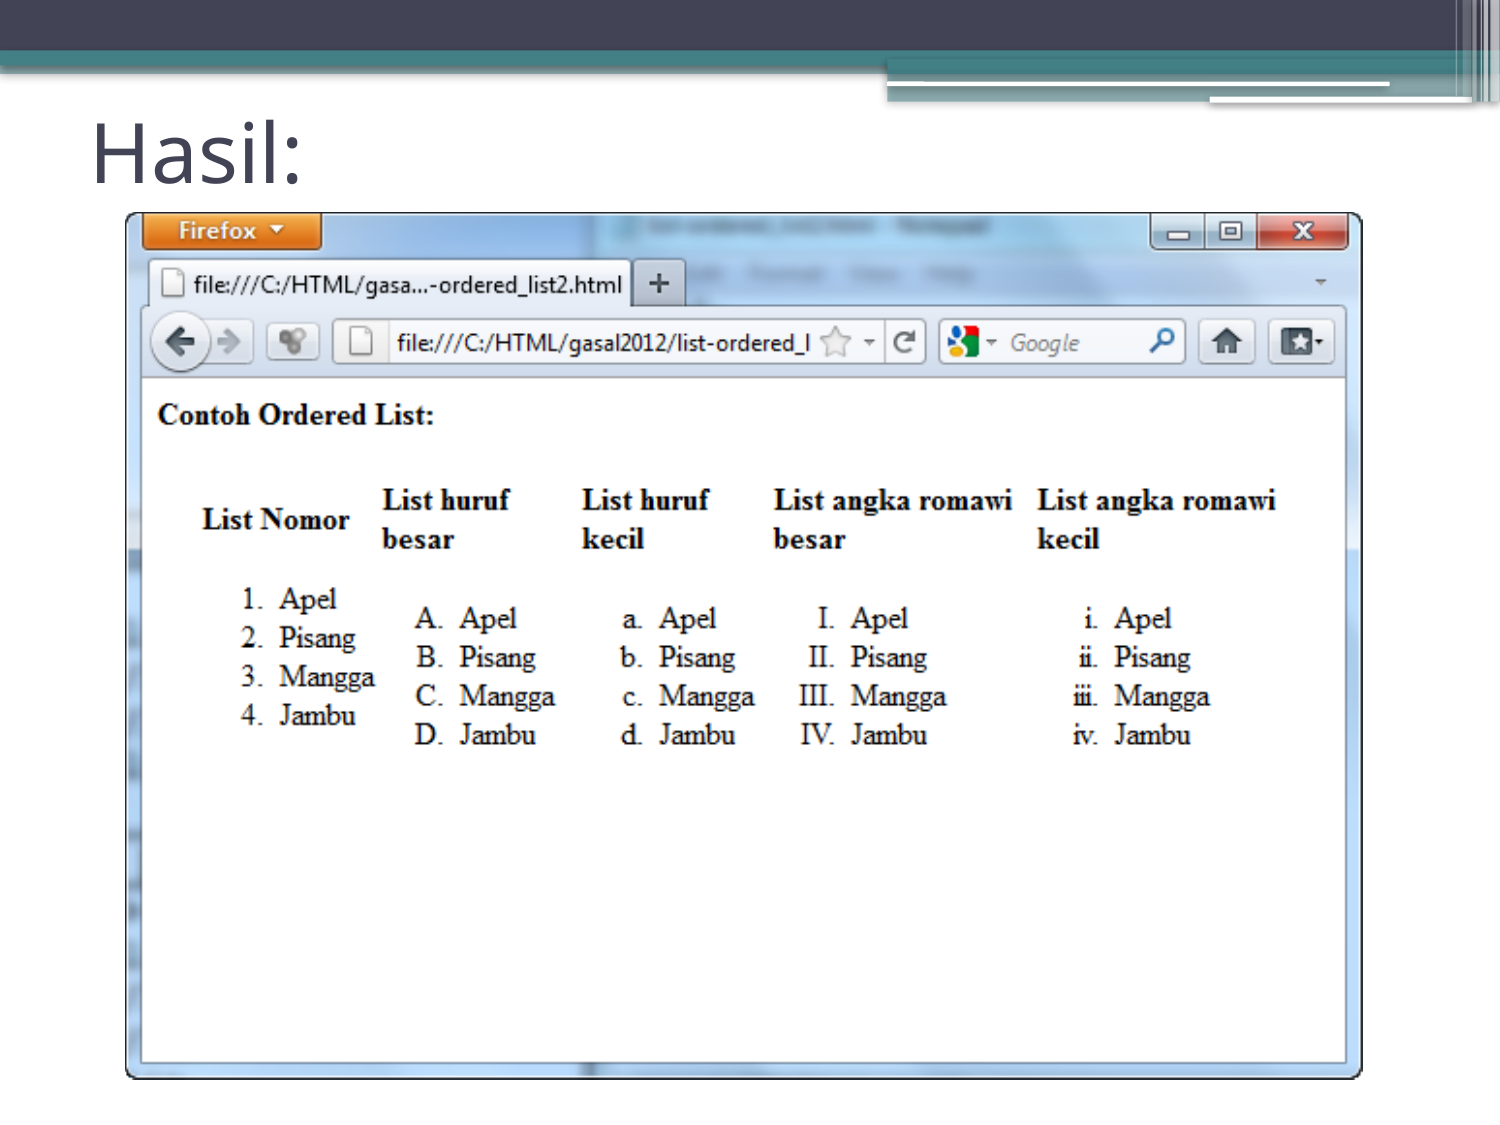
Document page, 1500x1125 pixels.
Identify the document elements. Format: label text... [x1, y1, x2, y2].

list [124, 212, 1363, 1081]
title Hasil: [75, 62, 1425, 238]
